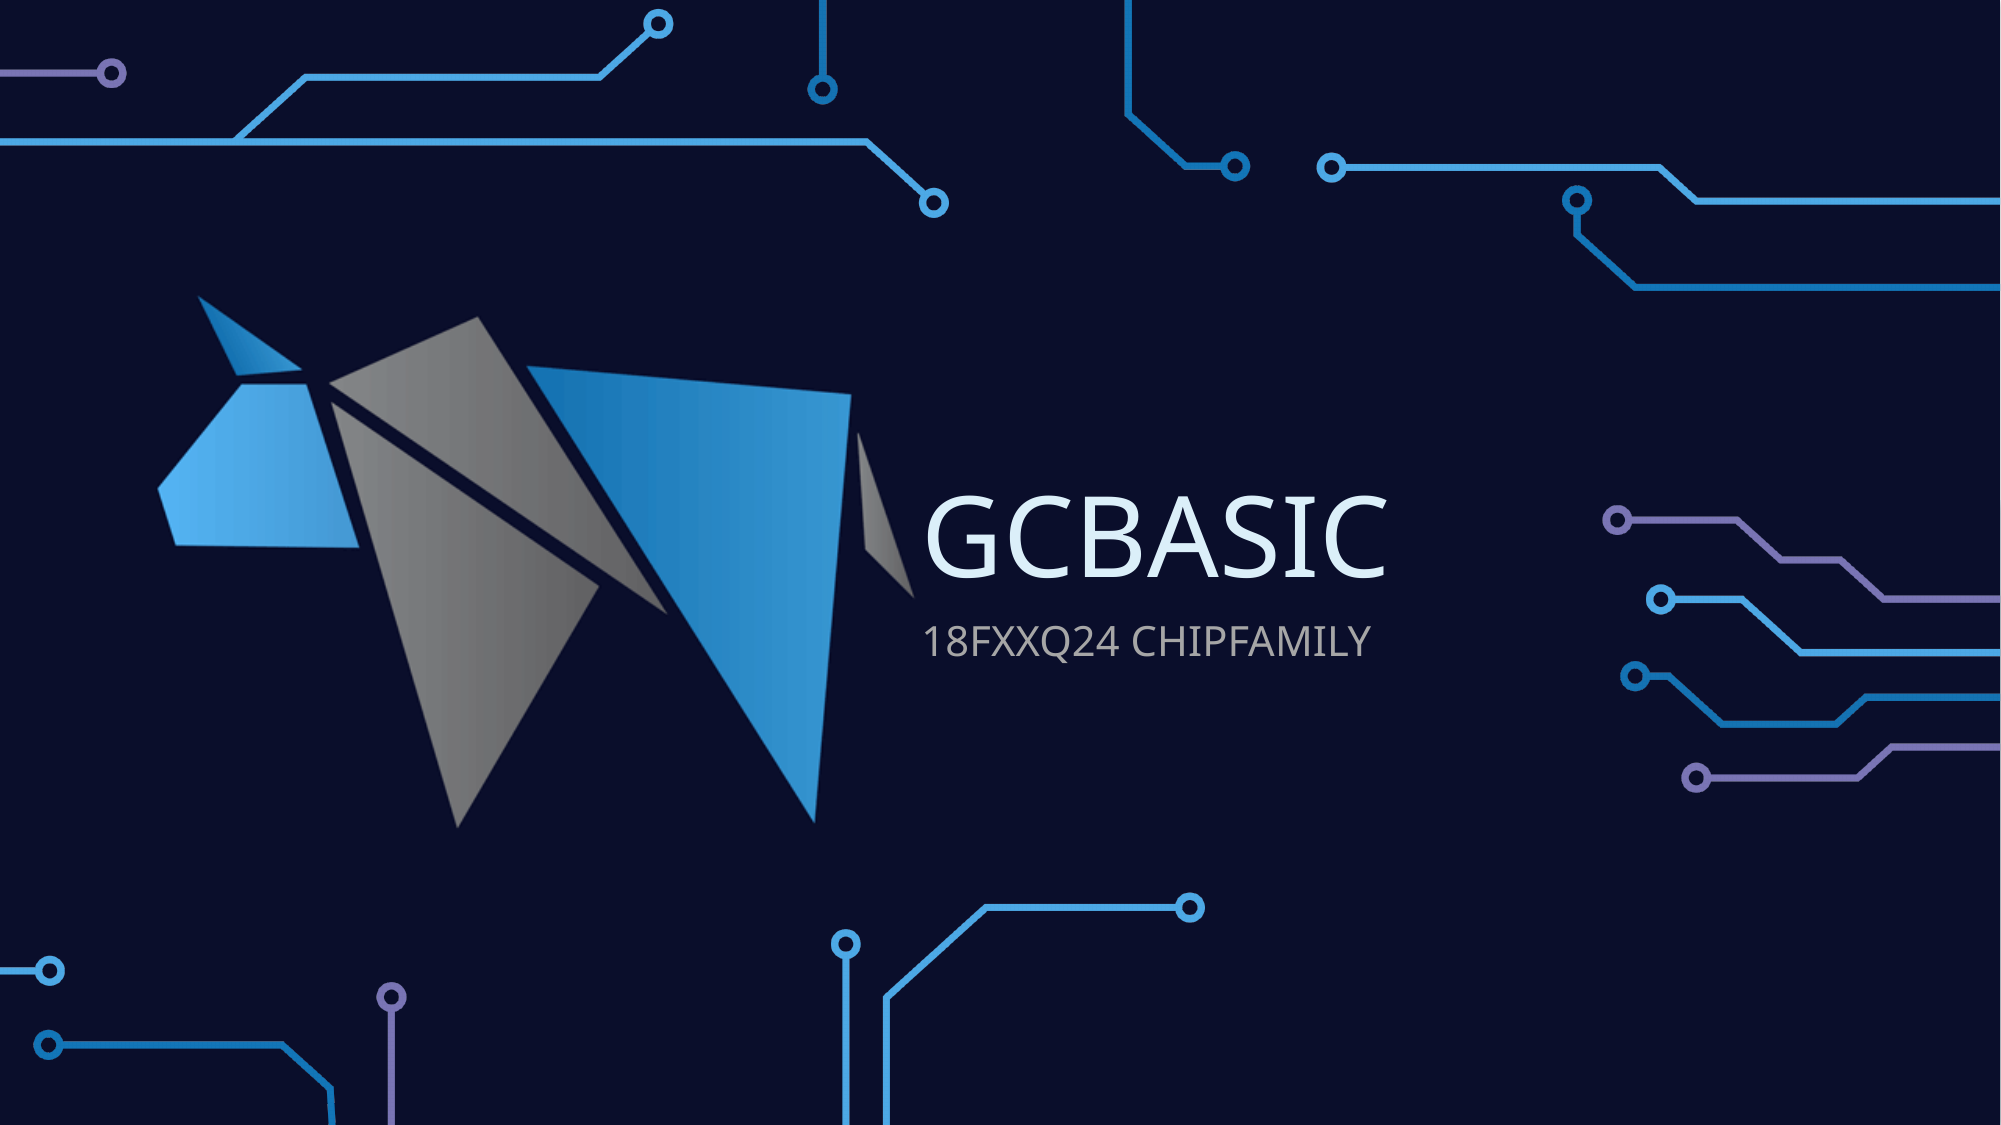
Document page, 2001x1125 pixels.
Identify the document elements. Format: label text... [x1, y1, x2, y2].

picture [0, 0, 2001, 1125]
list 18FXXQ24 CHIPFAMILY [906, 607, 1638, 749]
title GCBASIC [906, 307, 1638, 607]
